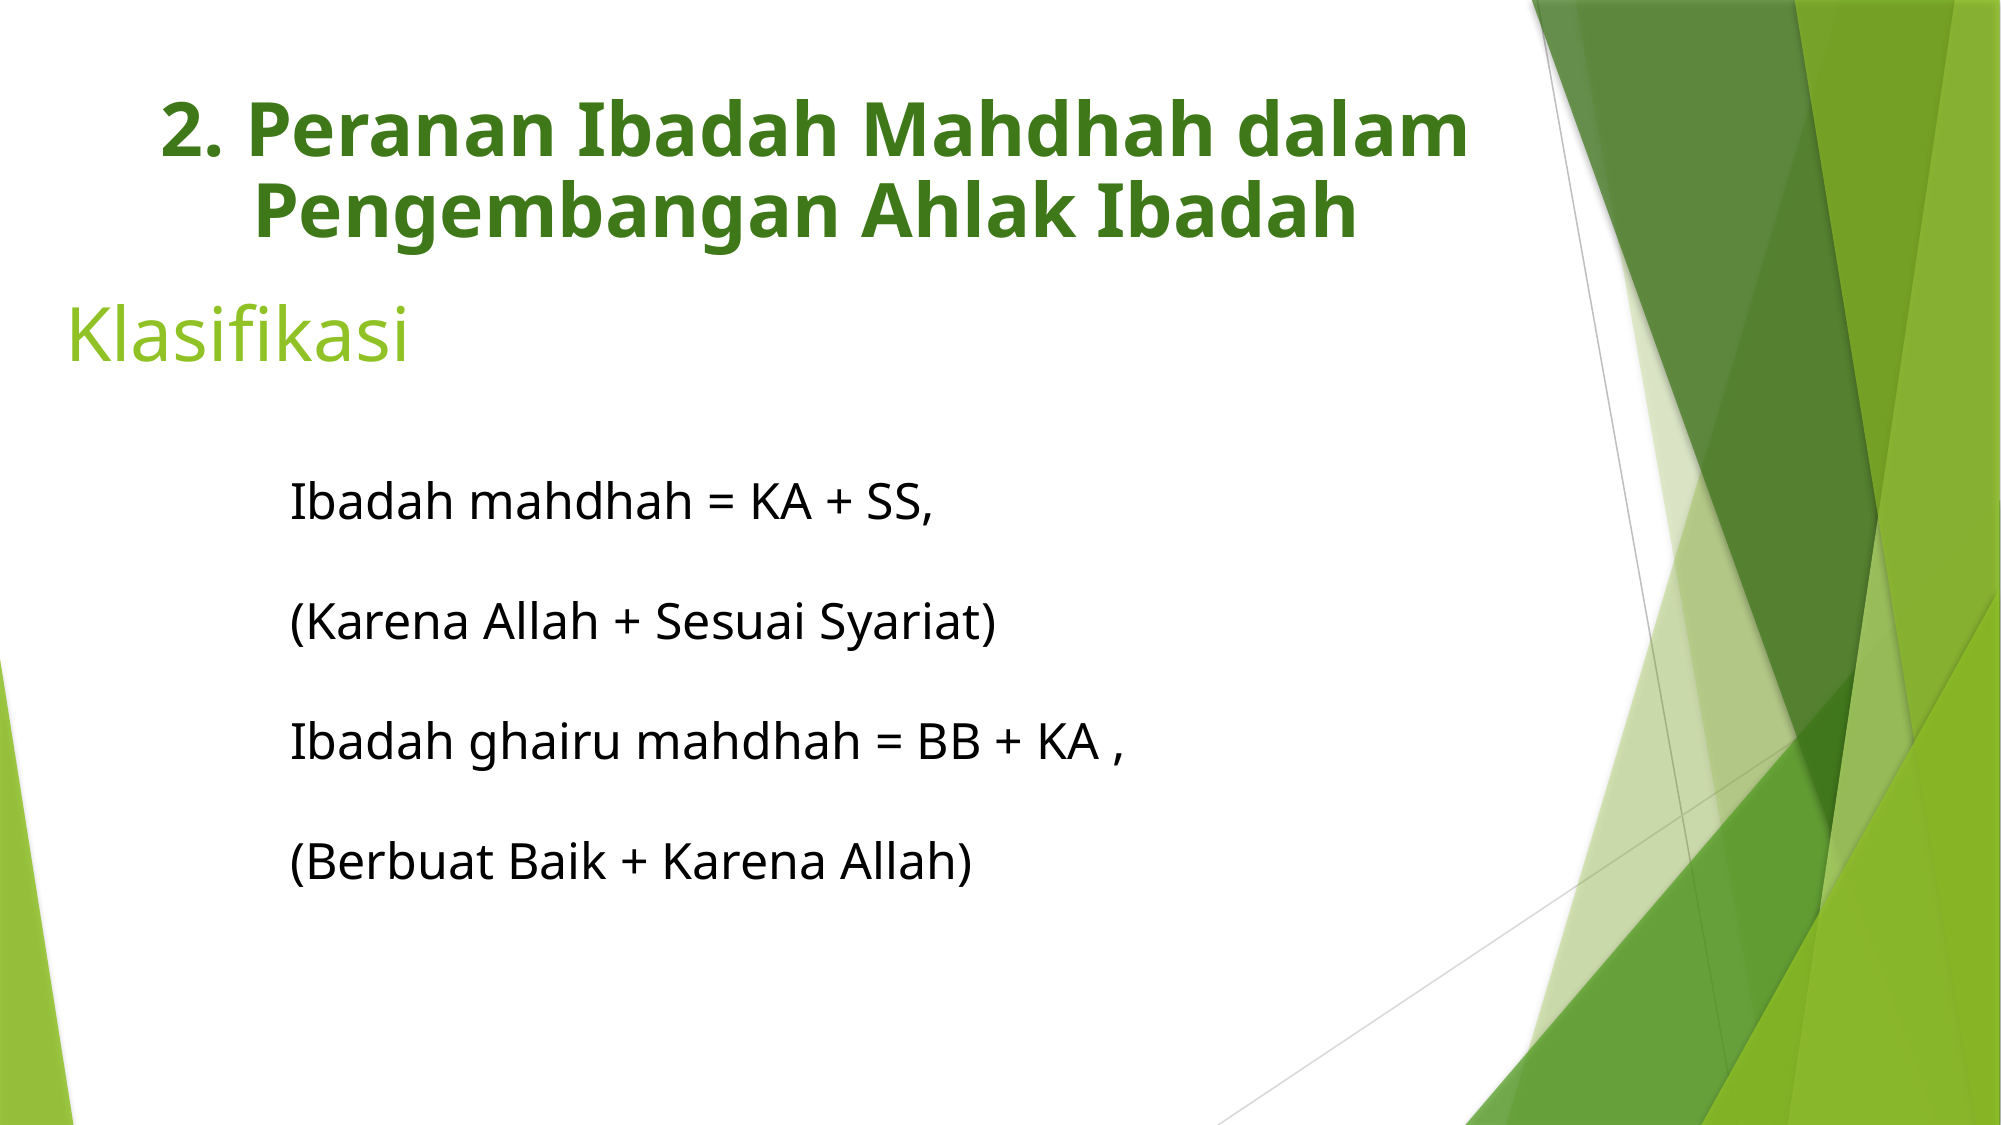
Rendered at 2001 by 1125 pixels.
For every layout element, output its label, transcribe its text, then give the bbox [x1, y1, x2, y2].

list Ibadah mahdhah = KA + SS, (Karena Allah + Sesuai Syariat) Ibadah ghairu mahdhah = BB + KA , (Berbuat Baik + Karena Allah) [275, 412, 2000, 1066]
title Klasifikasi [50, 278, 1461, 496]
text_box 2. Peranan Ibadah Mahdhah dalam Pengembangan Ahlak Ibadah [111, 84, 1522, 324]
